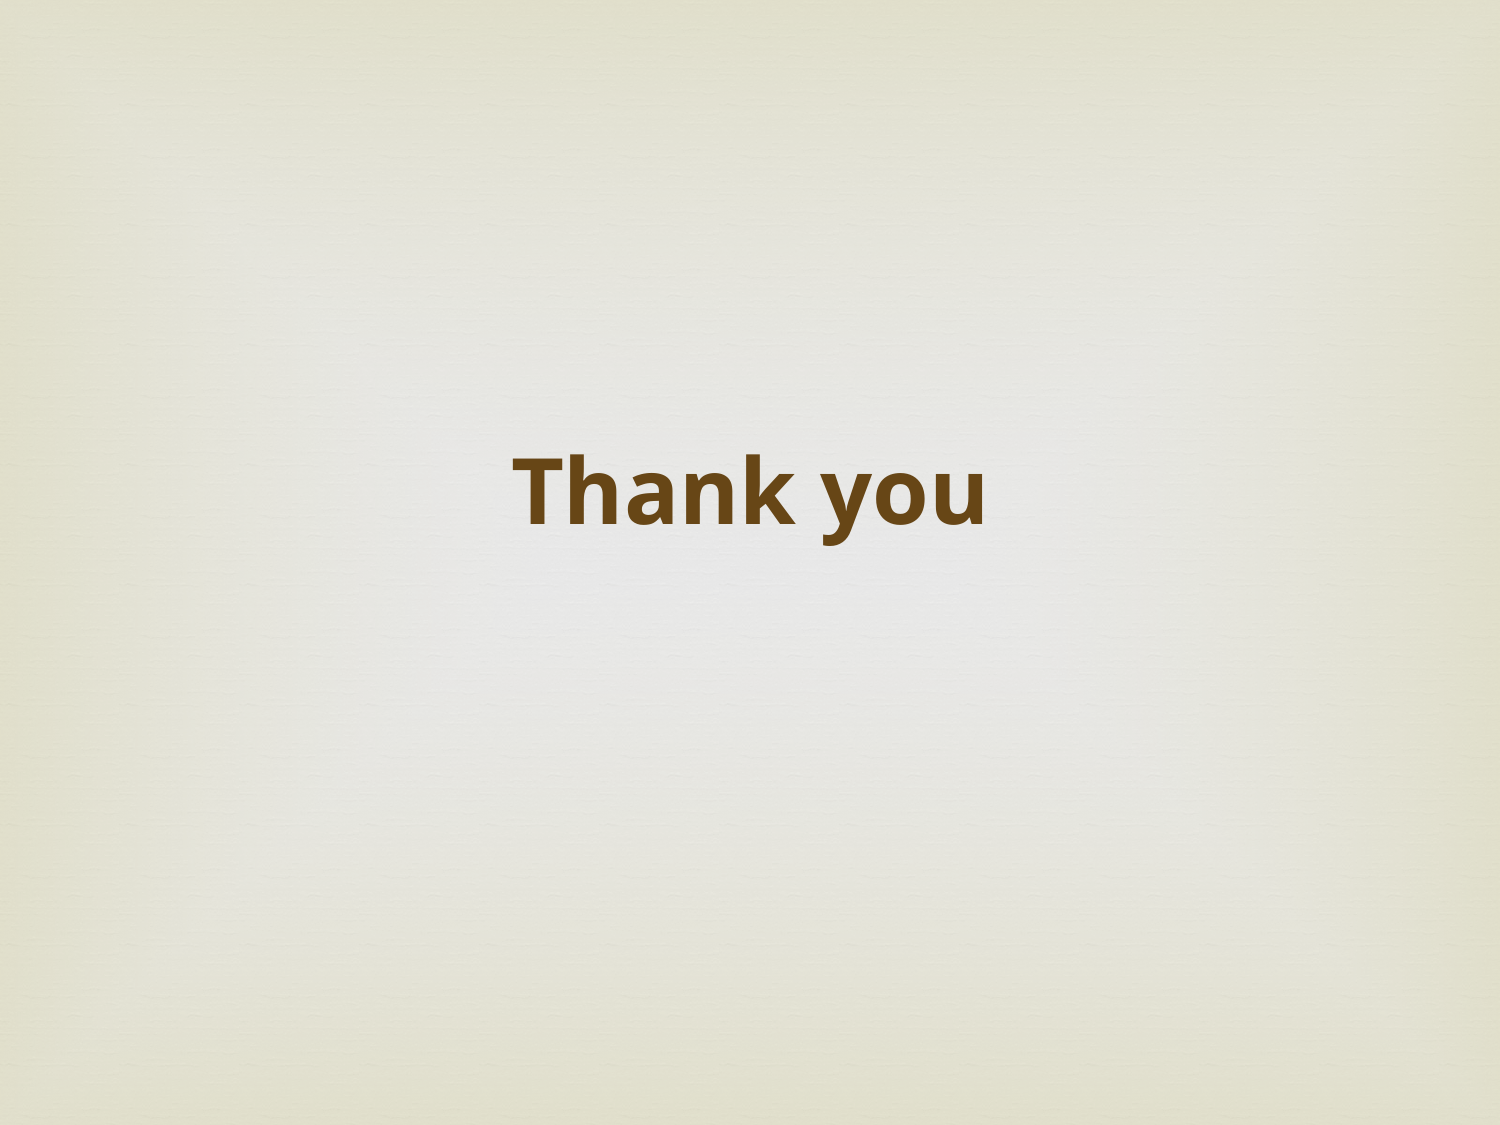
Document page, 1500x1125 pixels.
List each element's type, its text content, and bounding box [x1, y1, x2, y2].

text_box Thank you [437, 315, 1088, 551]
